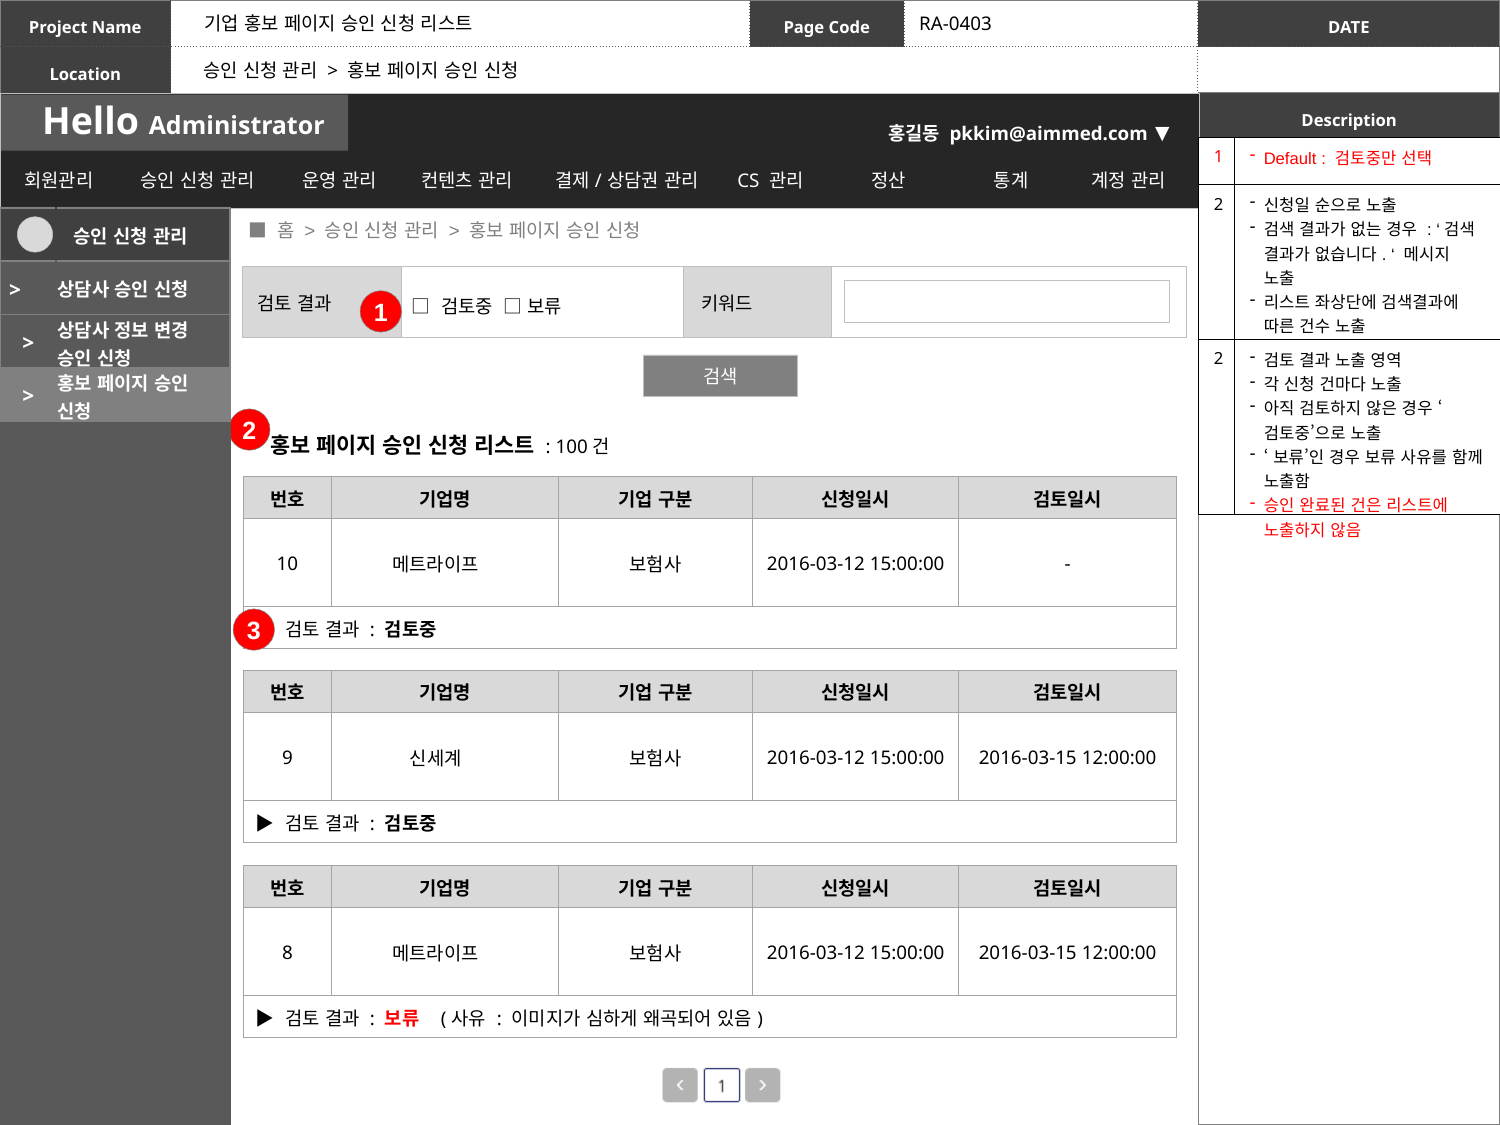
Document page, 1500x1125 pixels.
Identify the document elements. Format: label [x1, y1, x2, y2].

table_cell [753, 519, 958, 606]
table_cell [1, 368, 55, 420]
table_header [959, 671, 1176, 712]
text_box [188, 51, 534, 89]
text_box [358, 288, 404, 335]
table_cell [244, 801, 1176, 842]
table_header [832, 267, 1186, 337]
table_header [332, 866, 558, 907]
table_cell [753, 908, 958, 995]
table_cell [244, 713, 331, 800]
text_box [15, 214, 55, 255]
table_header [1, 209, 55, 260]
table_header [243, 267, 401, 337]
table_cell [332, 519, 558, 606]
table_header [753, 477, 958, 518]
table_cell [1, 262, 55, 314]
table_cell [261, 607, 1176, 648]
table_cell [244, 996, 1176, 1037]
table_header [959, 866, 1176, 907]
table_cell [1235, 340, 1500, 514]
table_header [332, 477, 558, 518]
table_header [559, 671, 752, 712]
table_cell [959, 713, 1176, 800]
table_header [753, 671, 958, 712]
table_header [753, 866, 958, 907]
table_cell [559, 713, 752, 800]
table_cell [959, 908, 1176, 995]
table_cell [57, 262, 229, 314]
table_header [244, 866, 331, 907]
slide_number [561, 1061, 911, 1122]
table_cell [559, 519, 752, 606]
text_box [0, 203, 1154, 1125]
table_header [57, 209, 229, 260]
table_cell [1235, 185, 1500, 339]
text_box [189, 4, 488, 42]
table_cell [753, 713, 958, 800]
table_cell [959, 519, 1176, 606]
table_cell [1, 315, 55, 367]
table_header [559, 477, 752, 518]
table_cell [559, 908, 752, 995]
table_cell [244, 519, 331, 606]
table_cell [244, 908, 331, 995]
table_cell [1199, 340, 1234, 514]
text_box [642, 353, 799, 398]
table_cell [1199, 185, 1234, 339]
table_header [244, 671, 331, 712]
table_header [1199, 138, 1234, 184]
text_box [904, 4, 1007, 42]
table_header [1235, 138, 1500, 184]
table_cell [57, 315, 229, 367]
table_header [244, 477, 331, 518]
text_box [842, 278, 1171, 324]
table_header [959, 477, 1176, 518]
table_header [559, 866, 752, 907]
table_header [684, 267, 831, 337]
table_cell [332, 908, 558, 995]
picture [659, 1062, 785, 1107]
table_header [332, 671, 558, 712]
table_cell [57, 368, 229, 420]
table_header [402, 267, 683, 337]
table_cell [332, 713, 558, 800]
